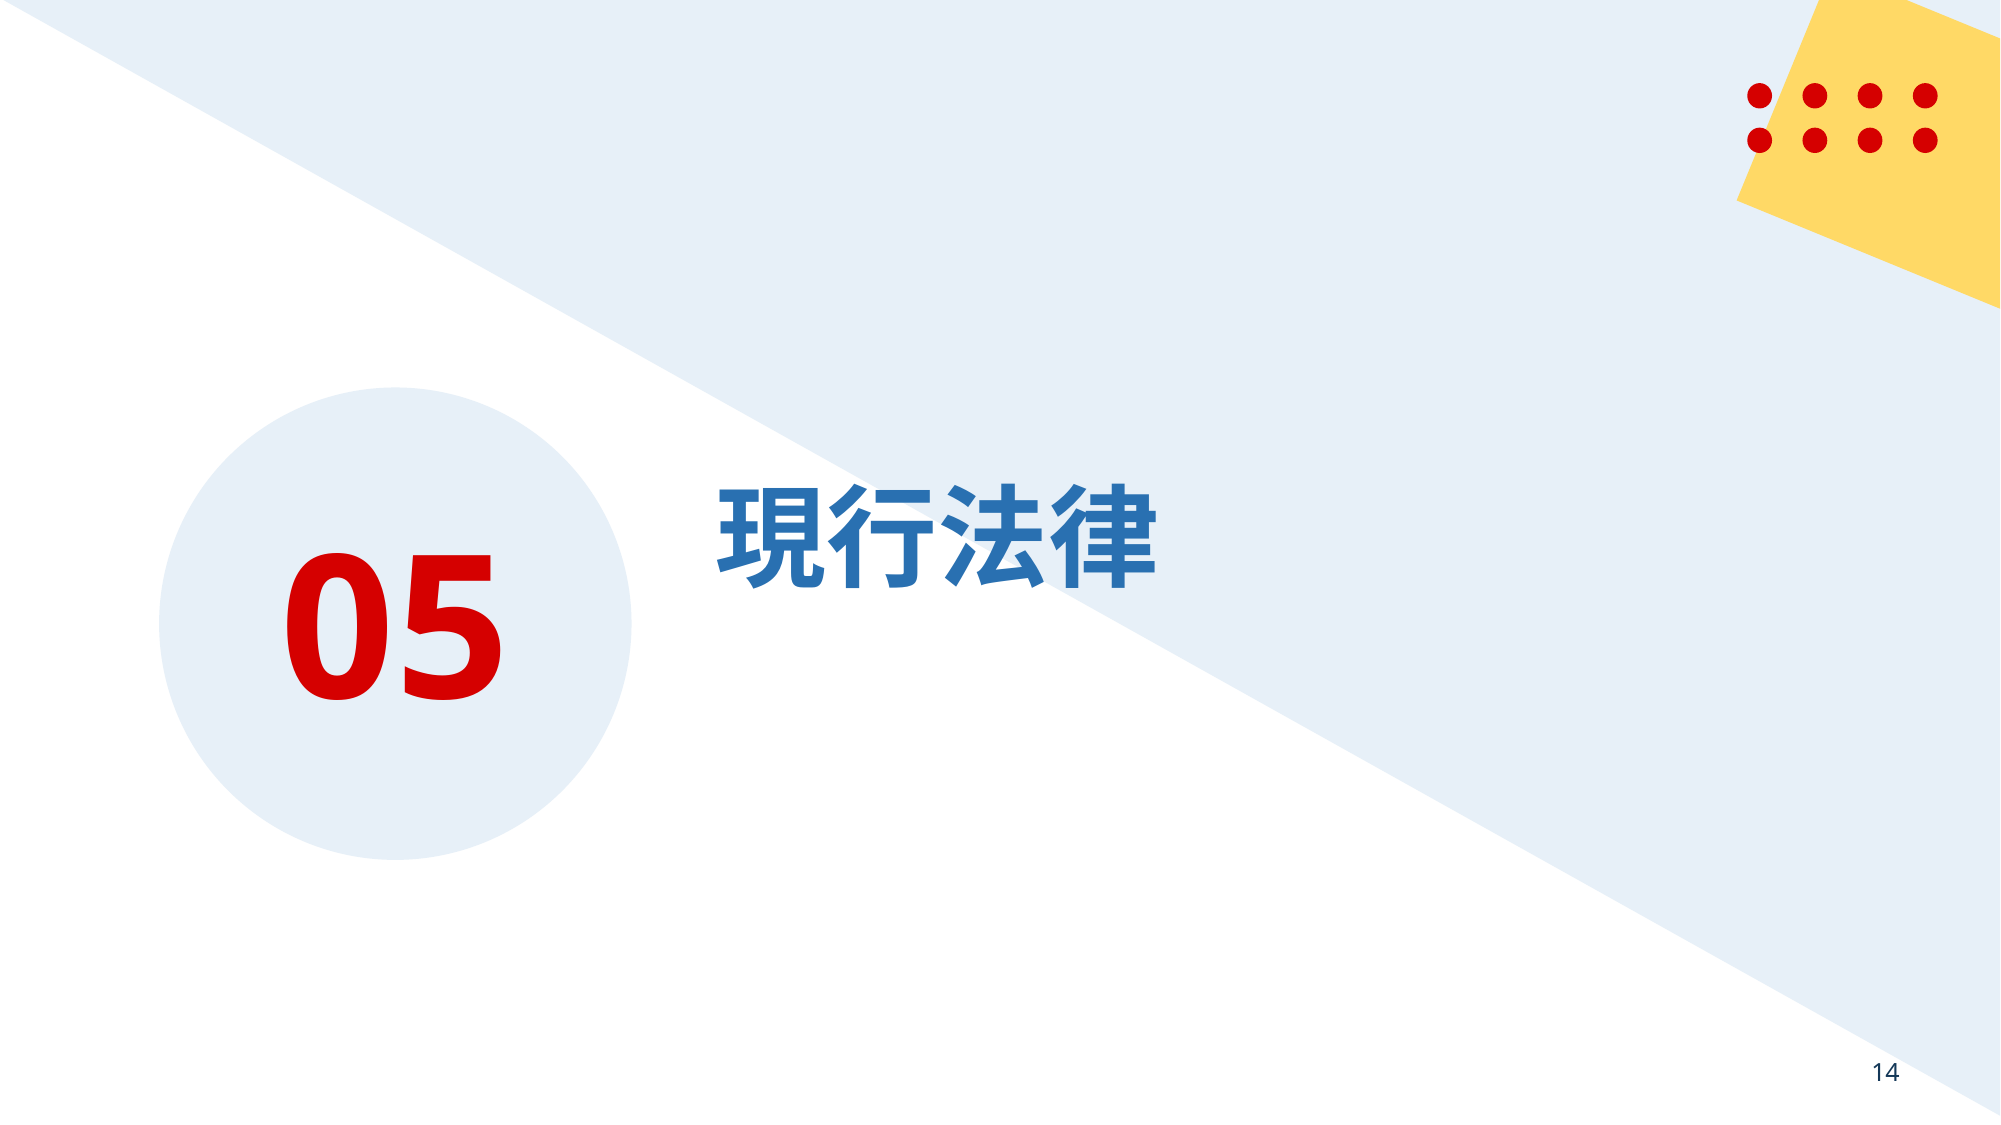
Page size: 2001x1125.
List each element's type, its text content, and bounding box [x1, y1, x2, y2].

title 05 [104, 314, 687, 754]
title 現行法律 [695, 387, 1619, 682]
